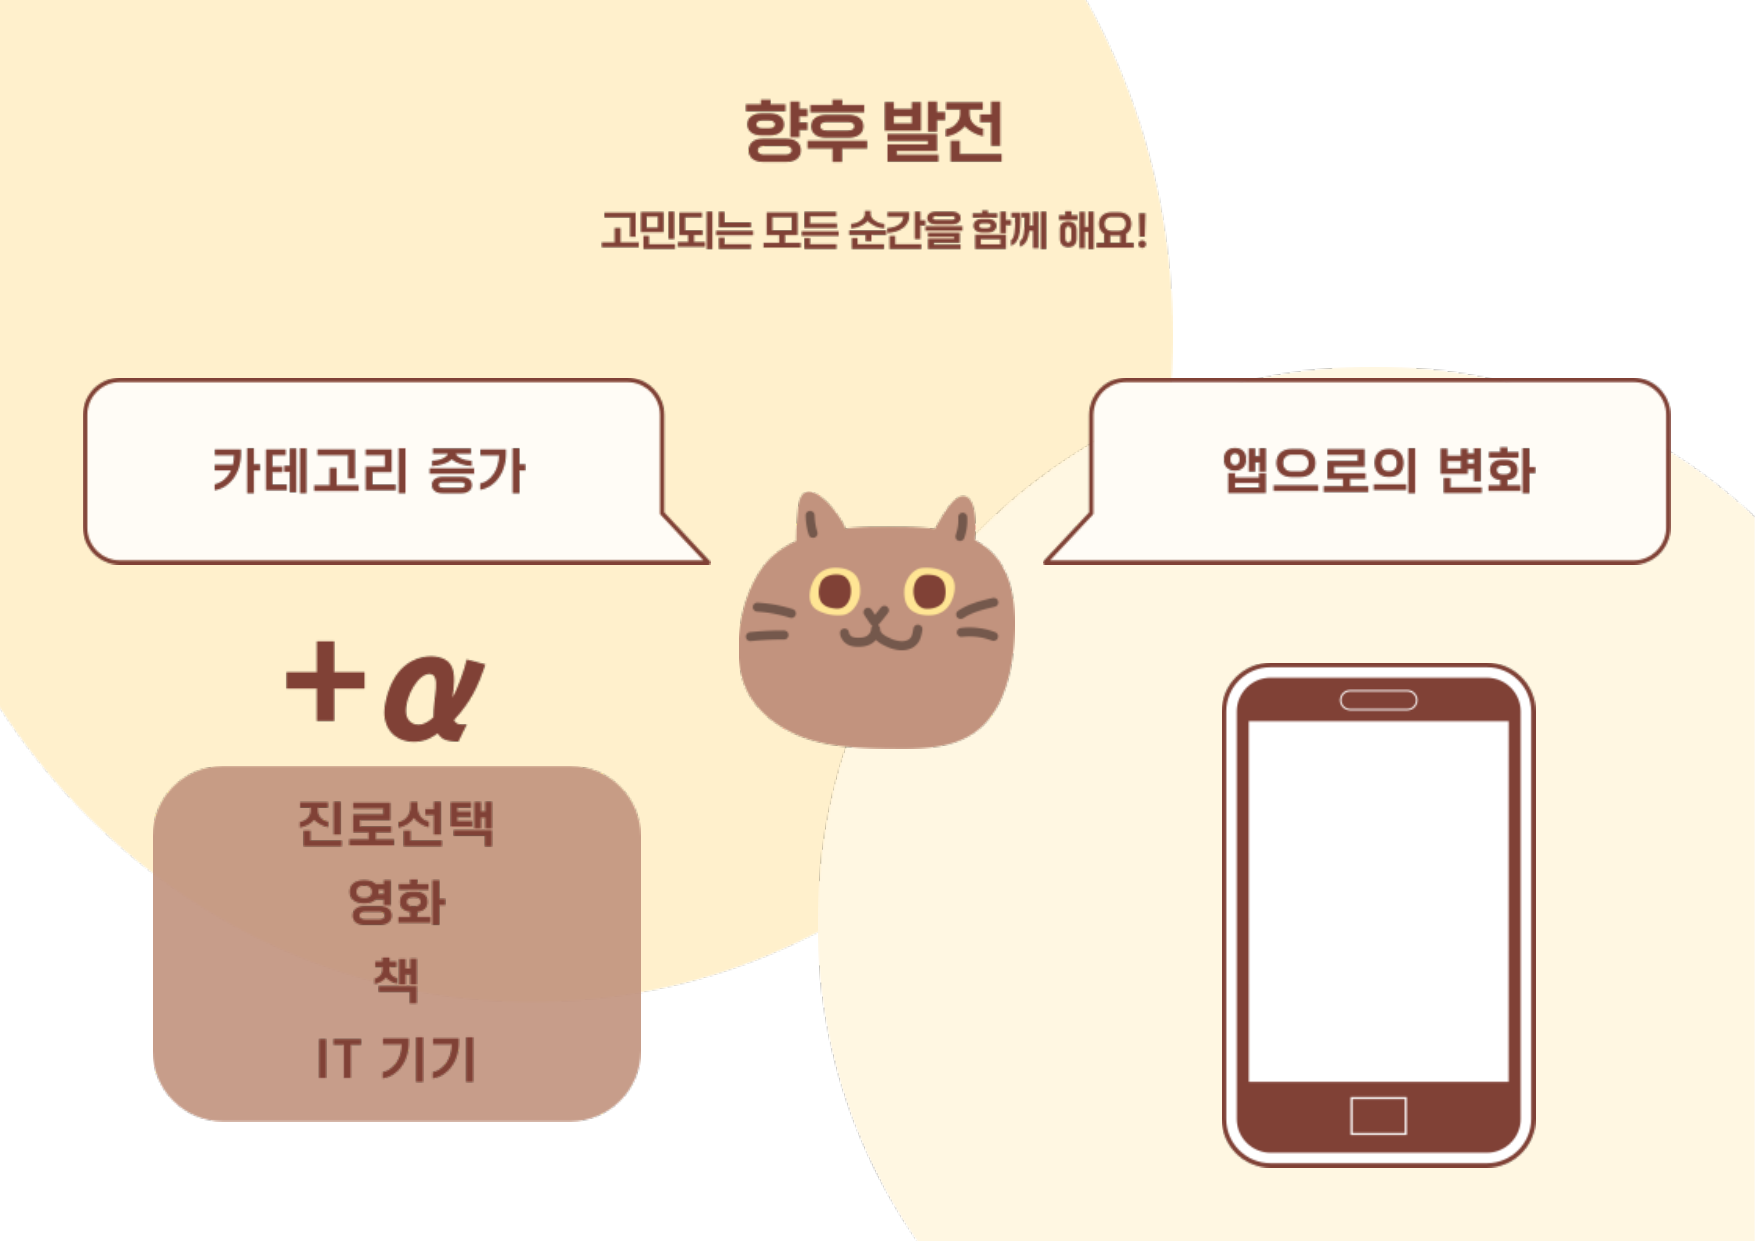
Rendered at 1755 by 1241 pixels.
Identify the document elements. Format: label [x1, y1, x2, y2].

text_box [1222, 662, 1536, 1168]
text_box [0, 0, 1173, 1003]
picture [77, 558, 557, 812]
picture [344, 77, 1171, 273]
text_box [739, 491, 1015, 749]
picture [169, 783, 522, 1112]
text_box [1043, 378, 1671, 565]
text_box [83, 378, 712, 565]
text_box [153, 766, 642, 1123]
text_box [818, 366, 1755, 1241]
picture [1085, 428, 1561, 521]
picture [75, 428, 551, 521]
